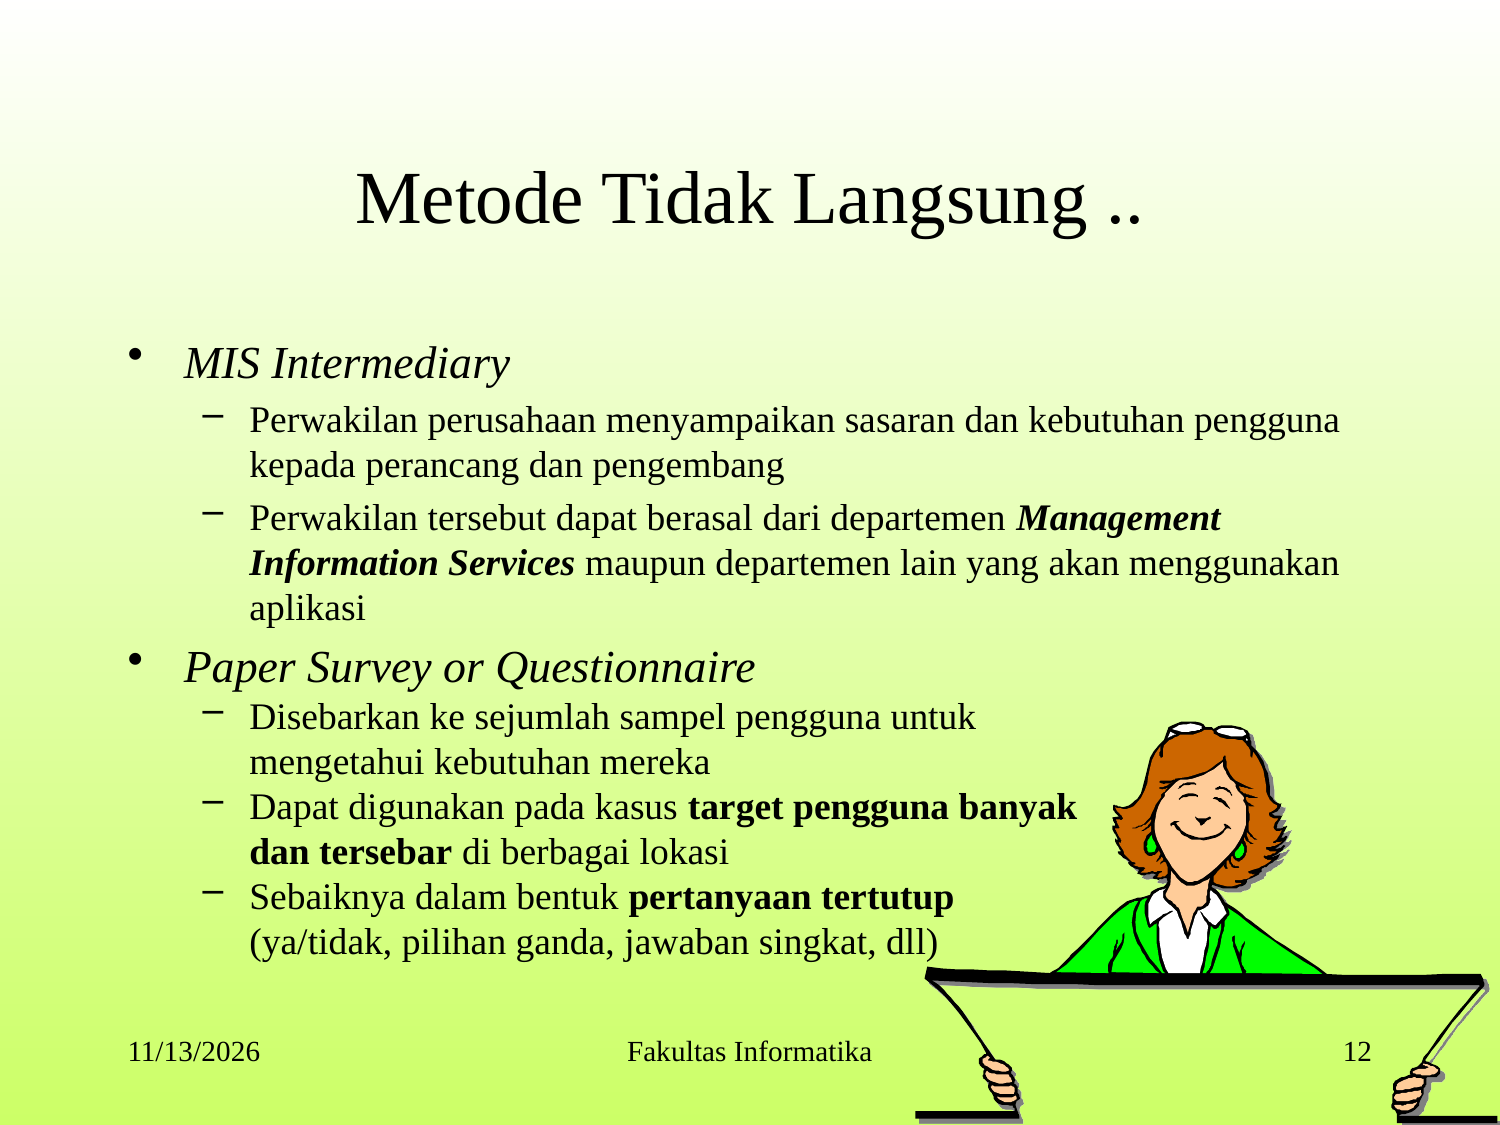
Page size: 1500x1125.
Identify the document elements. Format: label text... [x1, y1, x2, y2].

slide_number 12 [1074, 1024, 1388, 1101]
footer Fakultas Informatika [512, 1024, 988, 1101]
list MIS Intermediary Perwakilan perusahaan menyampaikan sasaran dan kebutuhan pengguna kepada perancang dan pengembang Perwakilan tersebut dapat berasal dari departemen Management Information Services maupun departemen lain yang akan menggunakan aplikasi Paper Survey or Questionnaire Disebarkan ke sejumlah sampel pengguna untuk mengetahui kebutuhan mereka Dapat digunakan pada kasus target pengguna banyak dan tersebar di berbagai lokasi Sebaiknya dalam bentuk pertanyaan tertutup (ya/tidak, pilihan ganda, jawaban singkat, dll) [112, 324, 1388, 1001]
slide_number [112, 1024, 426, 1101]
title Metode Tidak Langsung .. [112, 99, 1388, 288]
